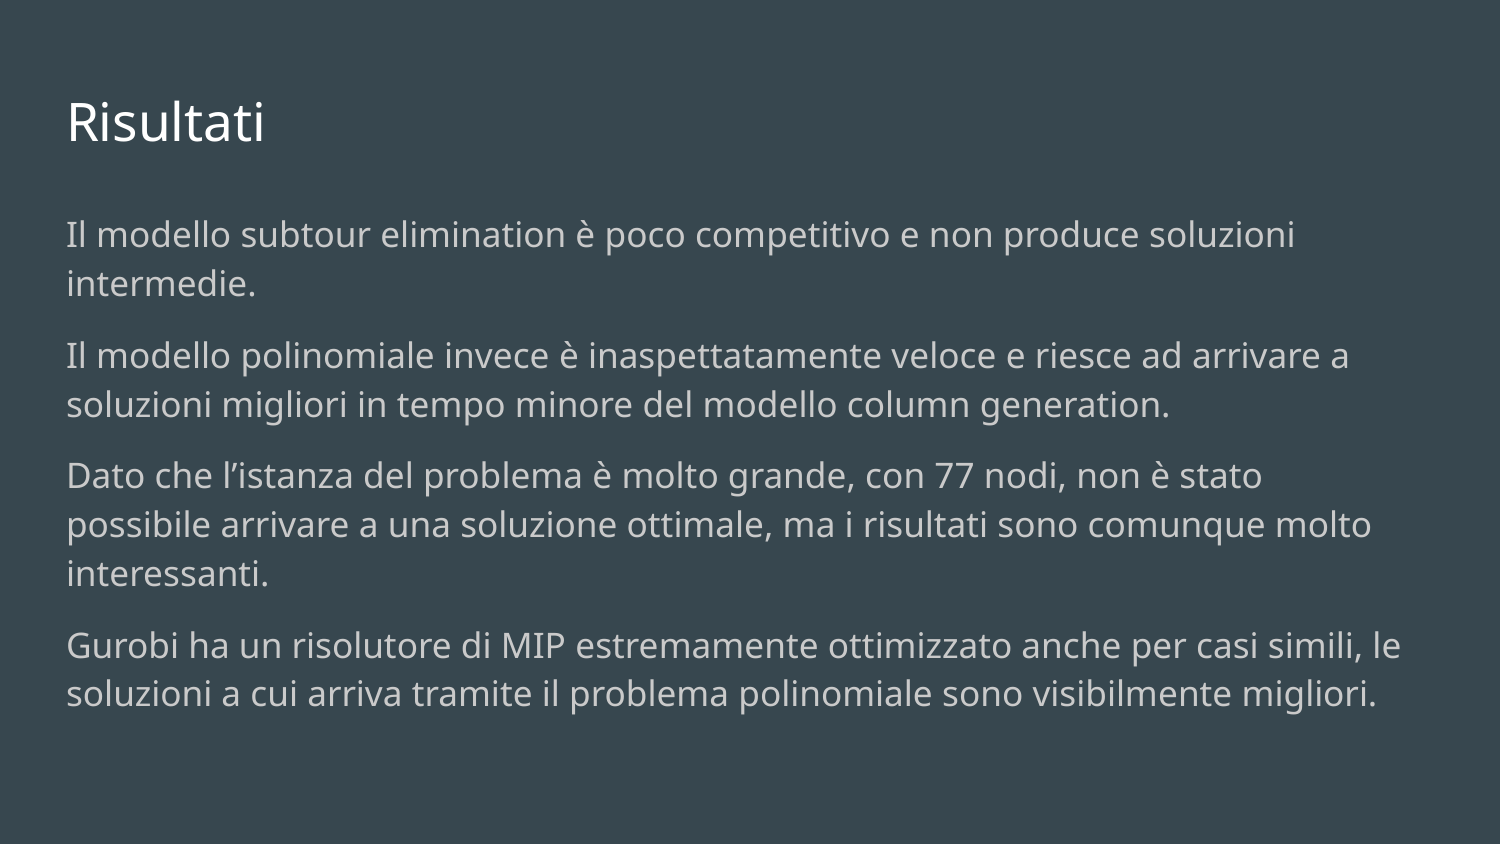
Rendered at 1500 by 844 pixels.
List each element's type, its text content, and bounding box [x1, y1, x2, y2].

title Risultati [51, 72, 1449, 167]
list Il modello subtour elimination è poco competitivo e non produce soluzioni intermedie. Il modello polinomiale invece è inaspettatamente veloce e riesce ad arrivare a soluzioni migliori in tempo minore del modello column generation. Dato che l’istanza del problema è molto grande, con 77 nodi, non è stato possibile arrivare a una soluzione ottimale, ma i risultati sono comunque molto interessanti. Gurobi ha un risolutore di MIP estremamente ottimizzato anche per casi simili, le soluzioni a cui arriva tramite il problema polinomiale sono visibilmente migliori. [51, 191, 1428, 752]
